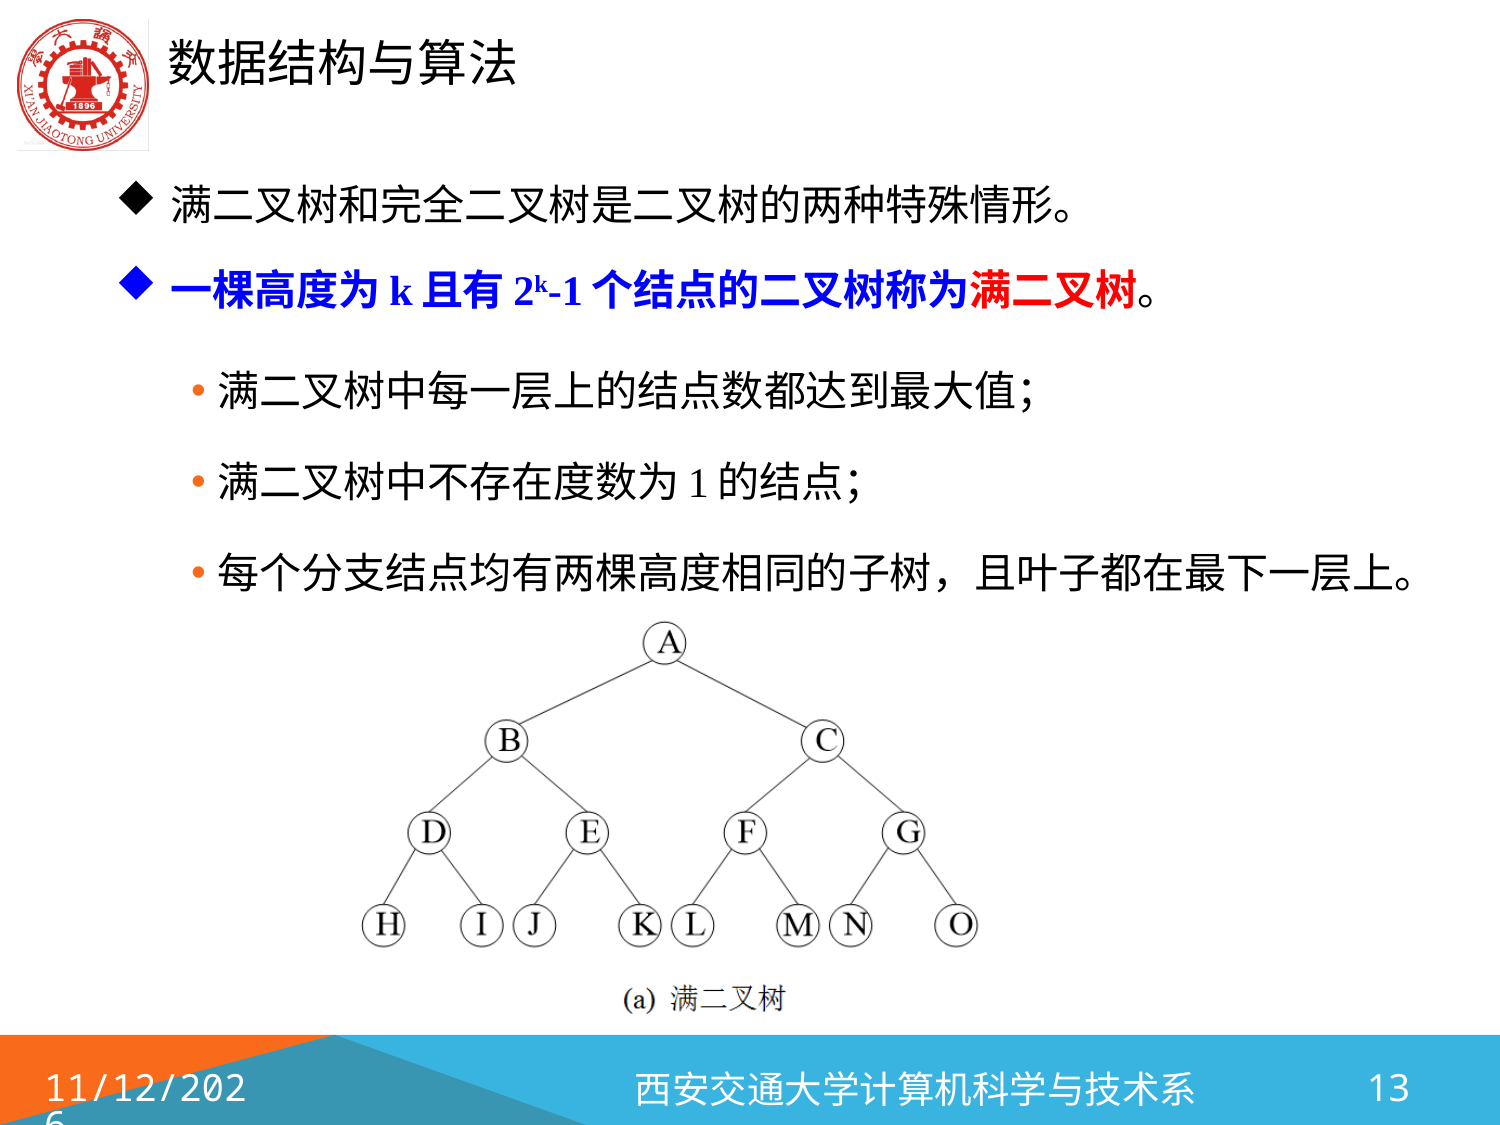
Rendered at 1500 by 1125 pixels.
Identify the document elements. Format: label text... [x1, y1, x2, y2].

picture [348, 612, 999, 1028]
list 满二叉树和完全二叉树是二叉树的两种特殊情形。 一棵高度为k且有2k-1个结点的二叉树称为满二叉树。 满二叉树中每一层上的结点数都达到最大值； 满二叉树中不存在度数为1的结点； 每个分支结点均有两棵高度相同的子树，且叶子都在最下一层上。 [100, 160, 1436, 613]
picture [17, 19, 149, 151]
